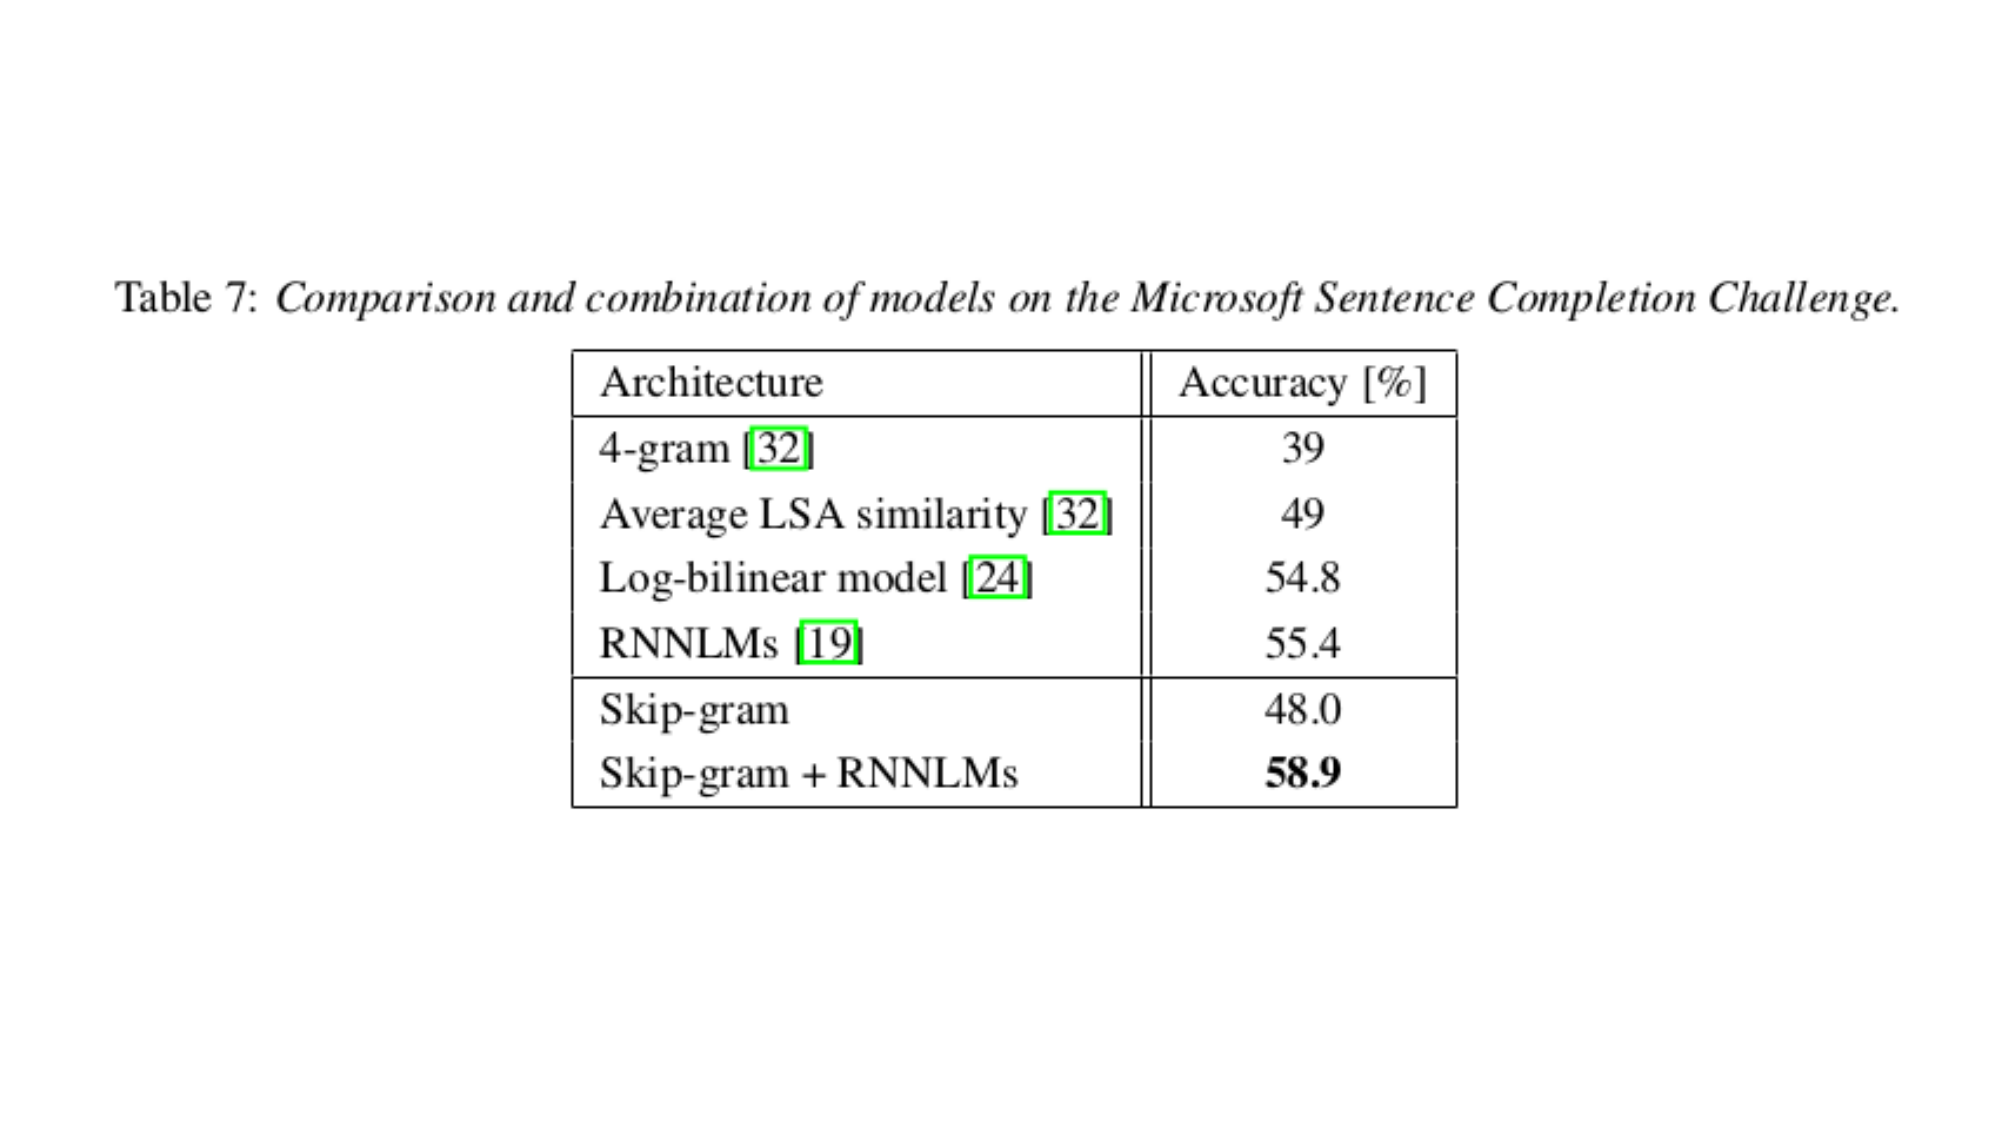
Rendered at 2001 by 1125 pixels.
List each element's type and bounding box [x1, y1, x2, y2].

list [106, 251, 1988, 835]
